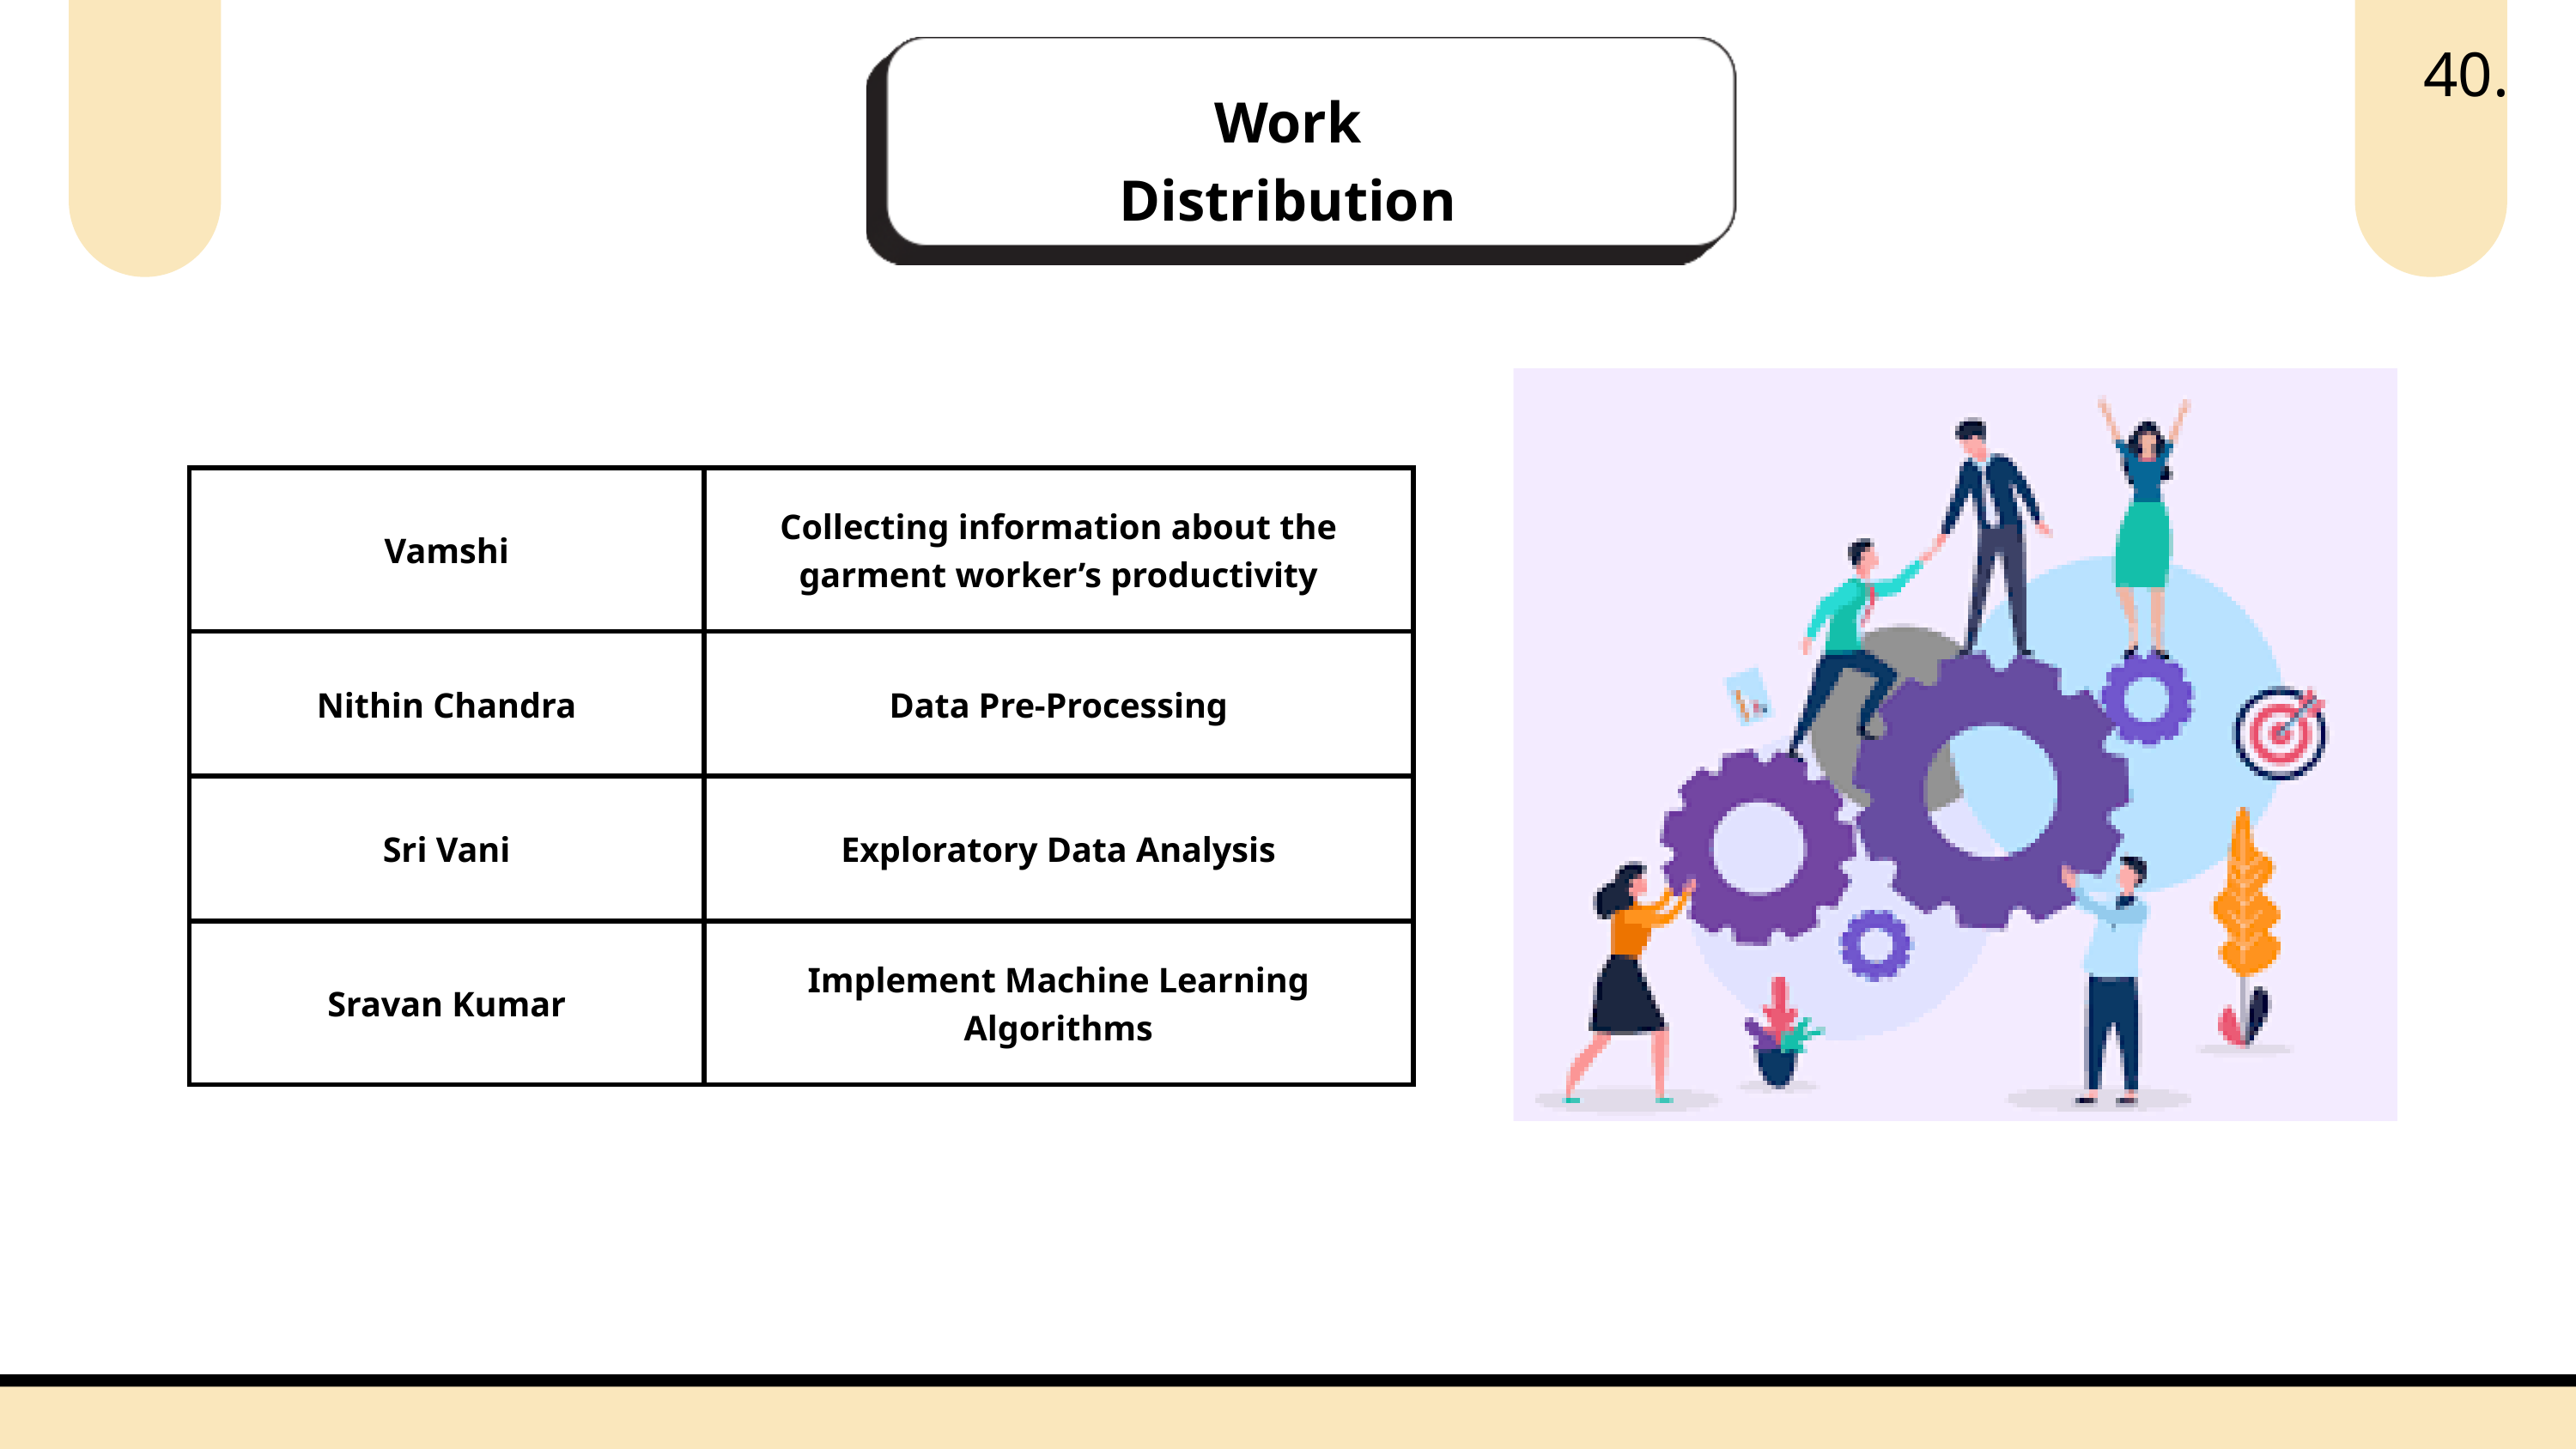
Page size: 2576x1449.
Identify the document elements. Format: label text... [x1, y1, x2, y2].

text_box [0, 1379, 2576, 1449]
table_header Vamshi [191, 470, 702, 629]
table_cell Sri Vani [191, 779, 702, 919]
text_box Work Distribution [1045, 76, 1531, 233]
table_cell Sravan Kumar [191, 924, 702, 1082]
table_cell Nithin Chandra [191, 634, 702, 773]
text_box [866, 37, 1737, 265]
table_cell Data Pre-Processing [707, 634, 1411, 773]
text_box [1513, 368, 2397, 1121]
table_header Collecting information about the garment worker’s productivity [707, 470, 1411, 629]
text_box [2354, 0, 2508, 277]
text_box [68, 0, 222, 277]
table_cell Implement Machine Learning Algorithms [707, 924, 1411, 1082]
table_cell Exploratory Data Analysis [707, 779, 1411, 919]
